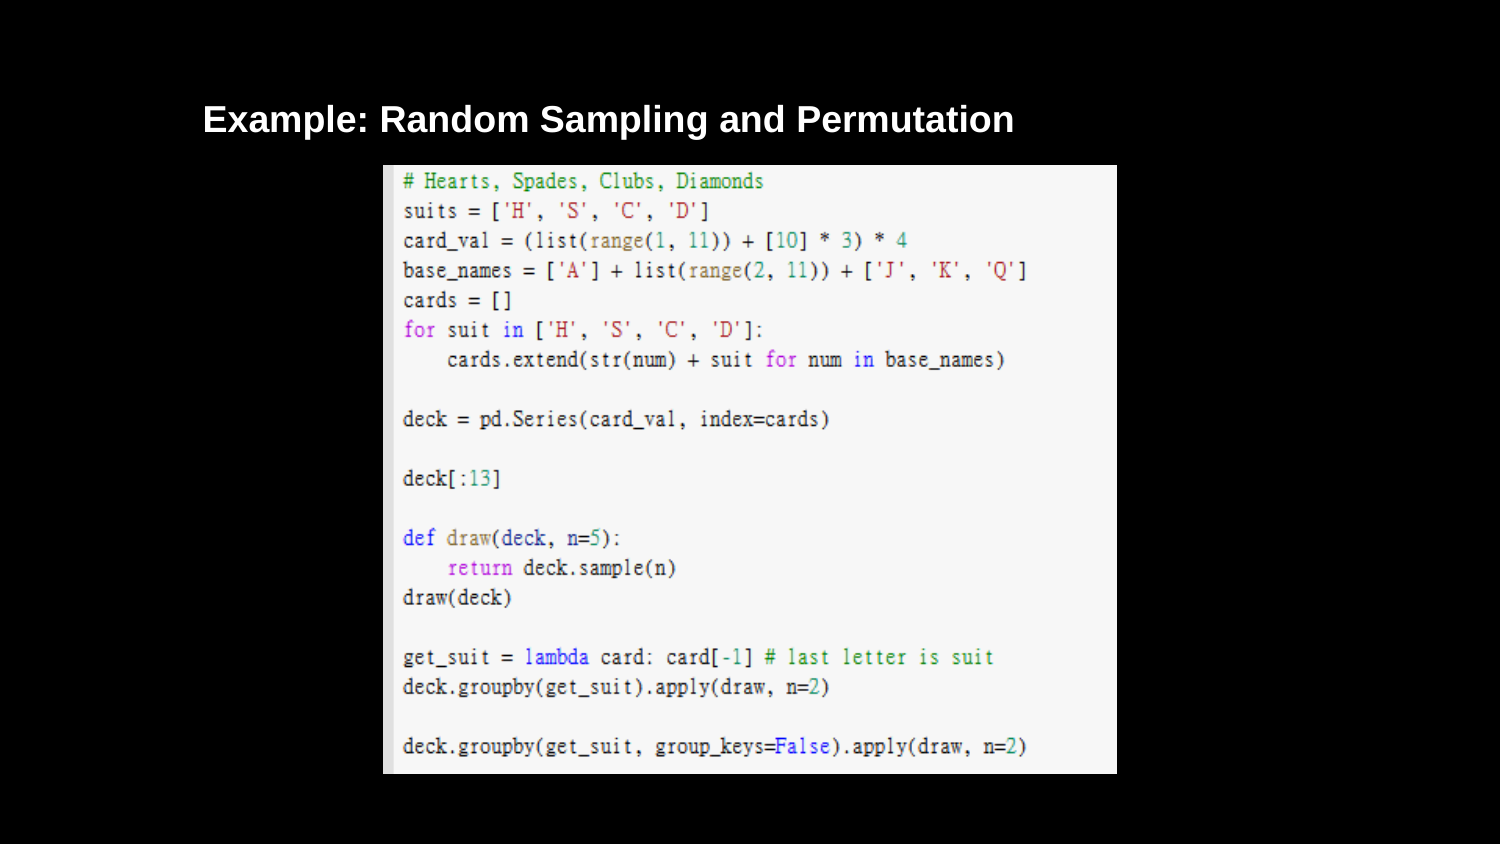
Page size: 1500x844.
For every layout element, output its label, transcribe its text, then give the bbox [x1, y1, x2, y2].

title Example: Random Sampling and Permutation [51, 72, 1449, 167]
picture [383, 165, 1117, 774]
